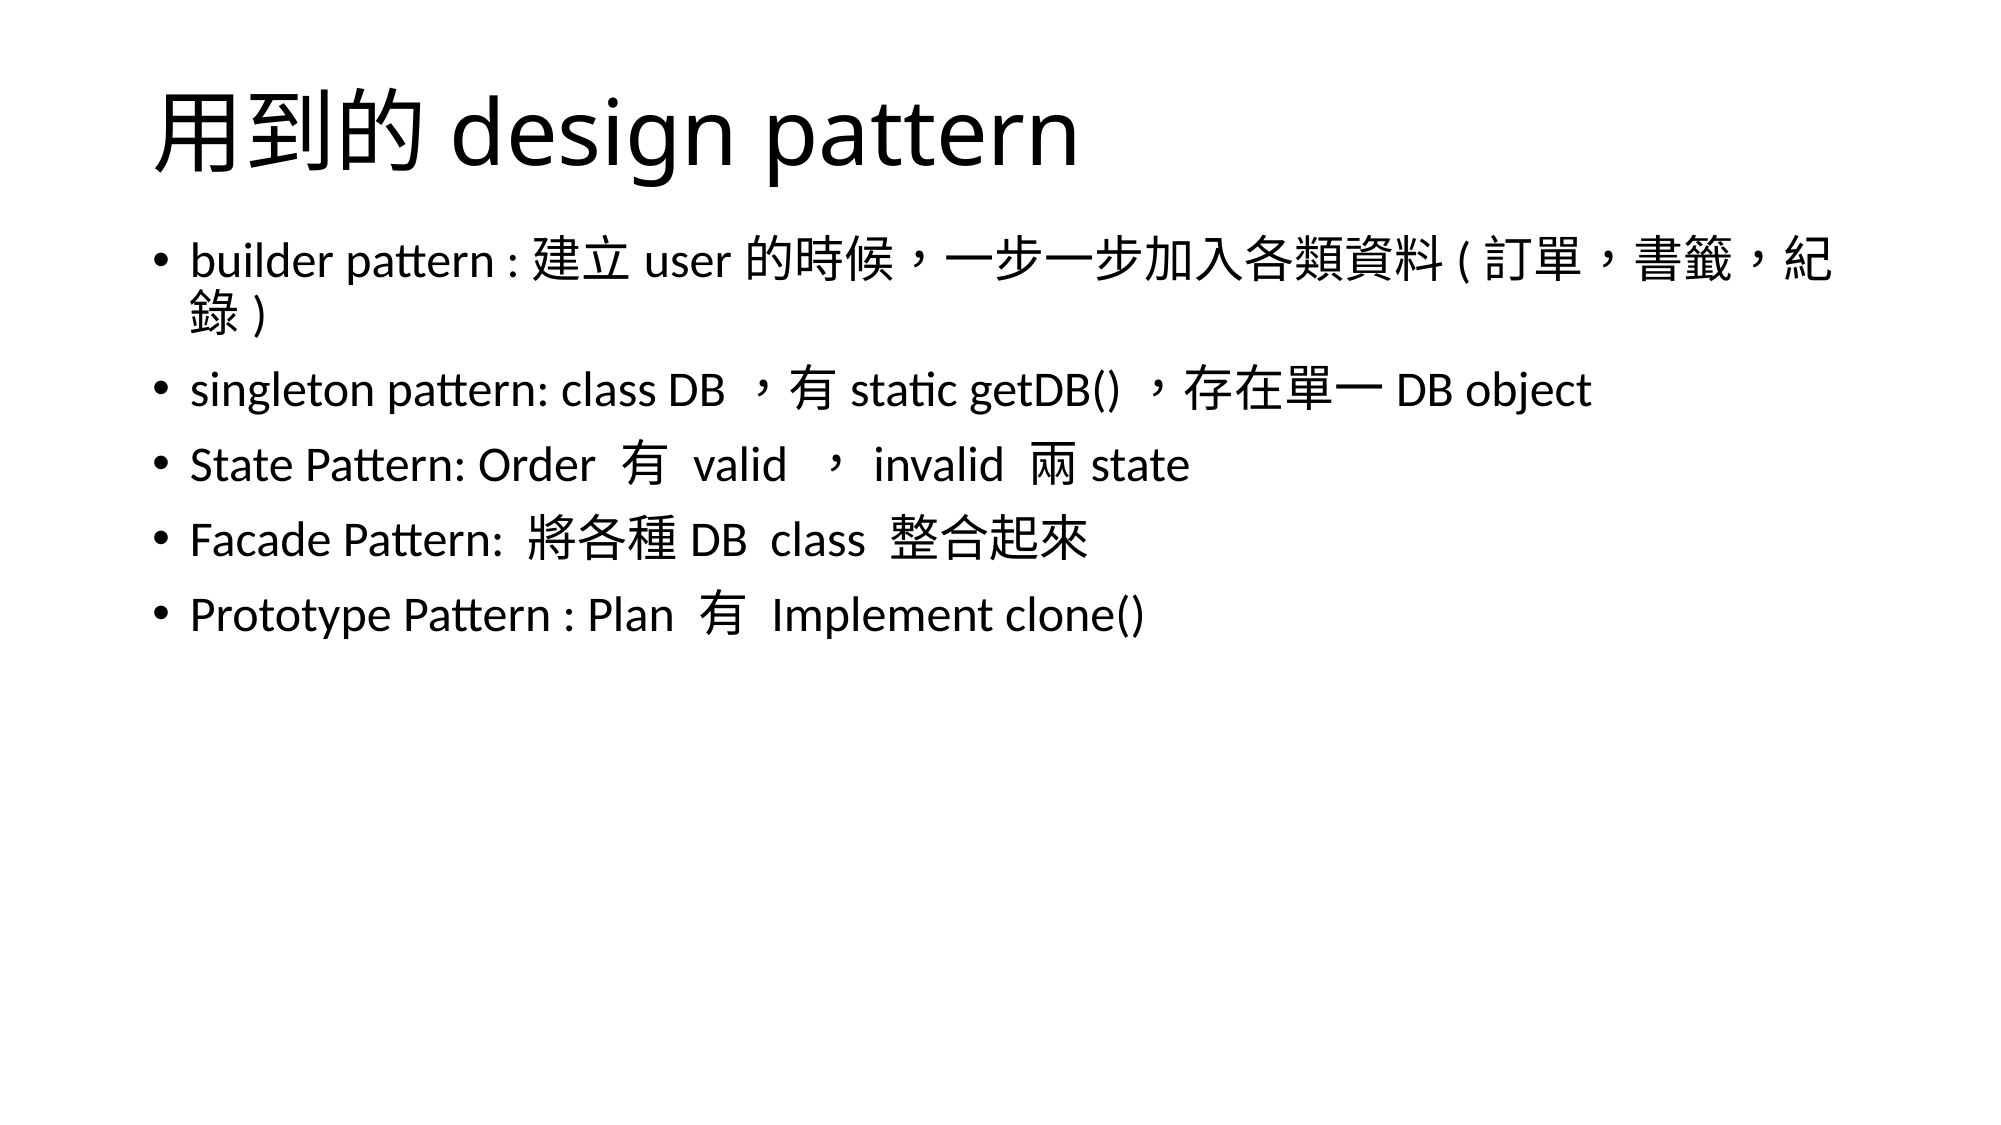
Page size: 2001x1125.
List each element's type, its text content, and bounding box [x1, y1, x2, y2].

list builder pattern :建立user的時候，一步一步加入各類資料(訂單，書籤，紀錄) singleton pattern: class DB，有static getDB()，存在單一DB object State Pattern: Order 有 valid ，invalid 兩state Facade Pattern: 將各種DB class 整合起來 Prototype Pattern : Plan 有 Implement clone() [137, 227, 1863, 1014]
title 用到的design pattern [137, 59, 1863, 213]
